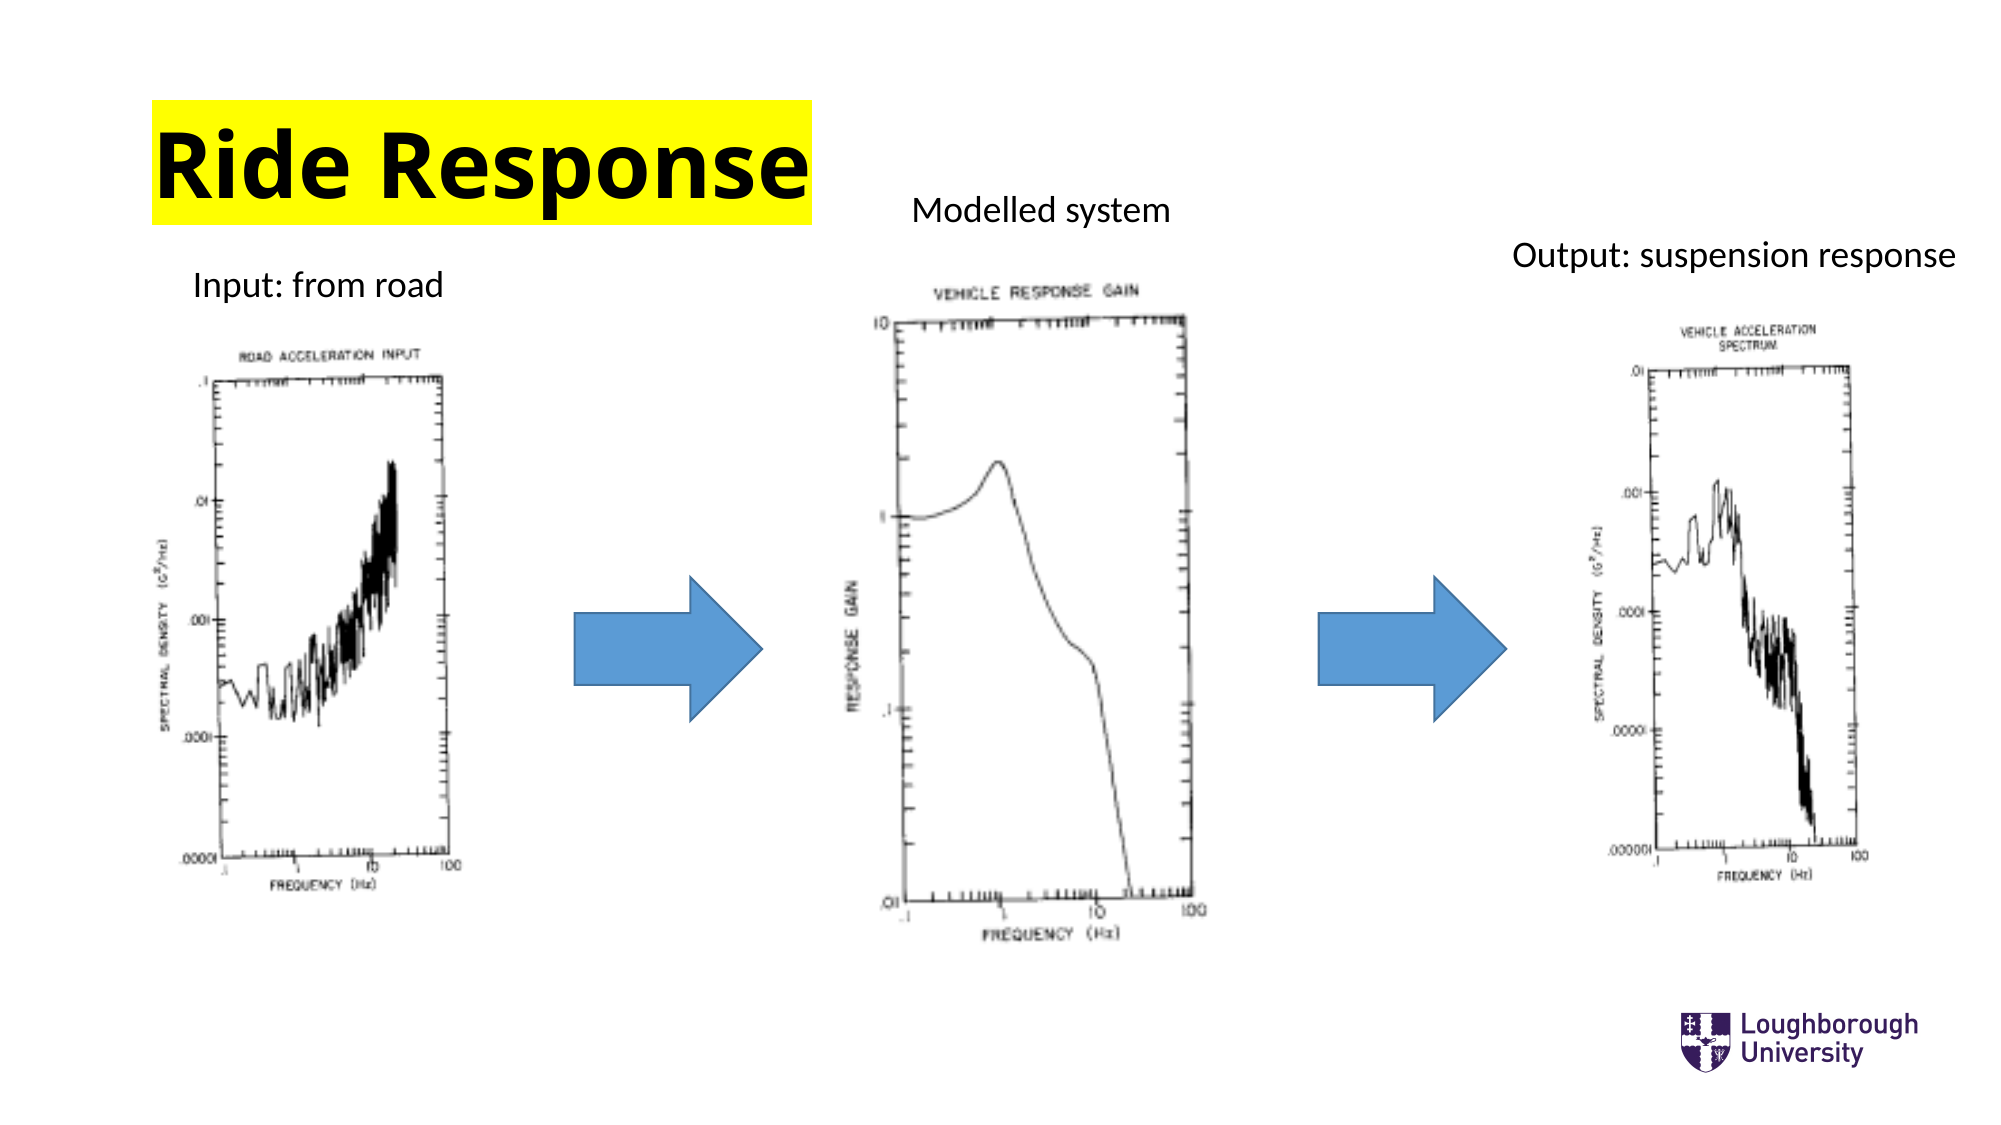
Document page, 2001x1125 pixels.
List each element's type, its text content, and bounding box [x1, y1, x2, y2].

picture [1660, 992, 1938, 1093]
picture [814, 257, 1220, 972]
text_box Output: suspension response [1497, 222, 1973, 282]
text_box Modelled system [896, 177, 1187, 238]
title Ride Response [137, 59, 1863, 278]
text_box [573, 574, 764, 724]
text_box Input: from road [178, 252, 460, 313]
text_box [1317, 574, 1508, 724]
picture [141, 320, 476, 909]
picture [1572, 299, 1897, 889]
